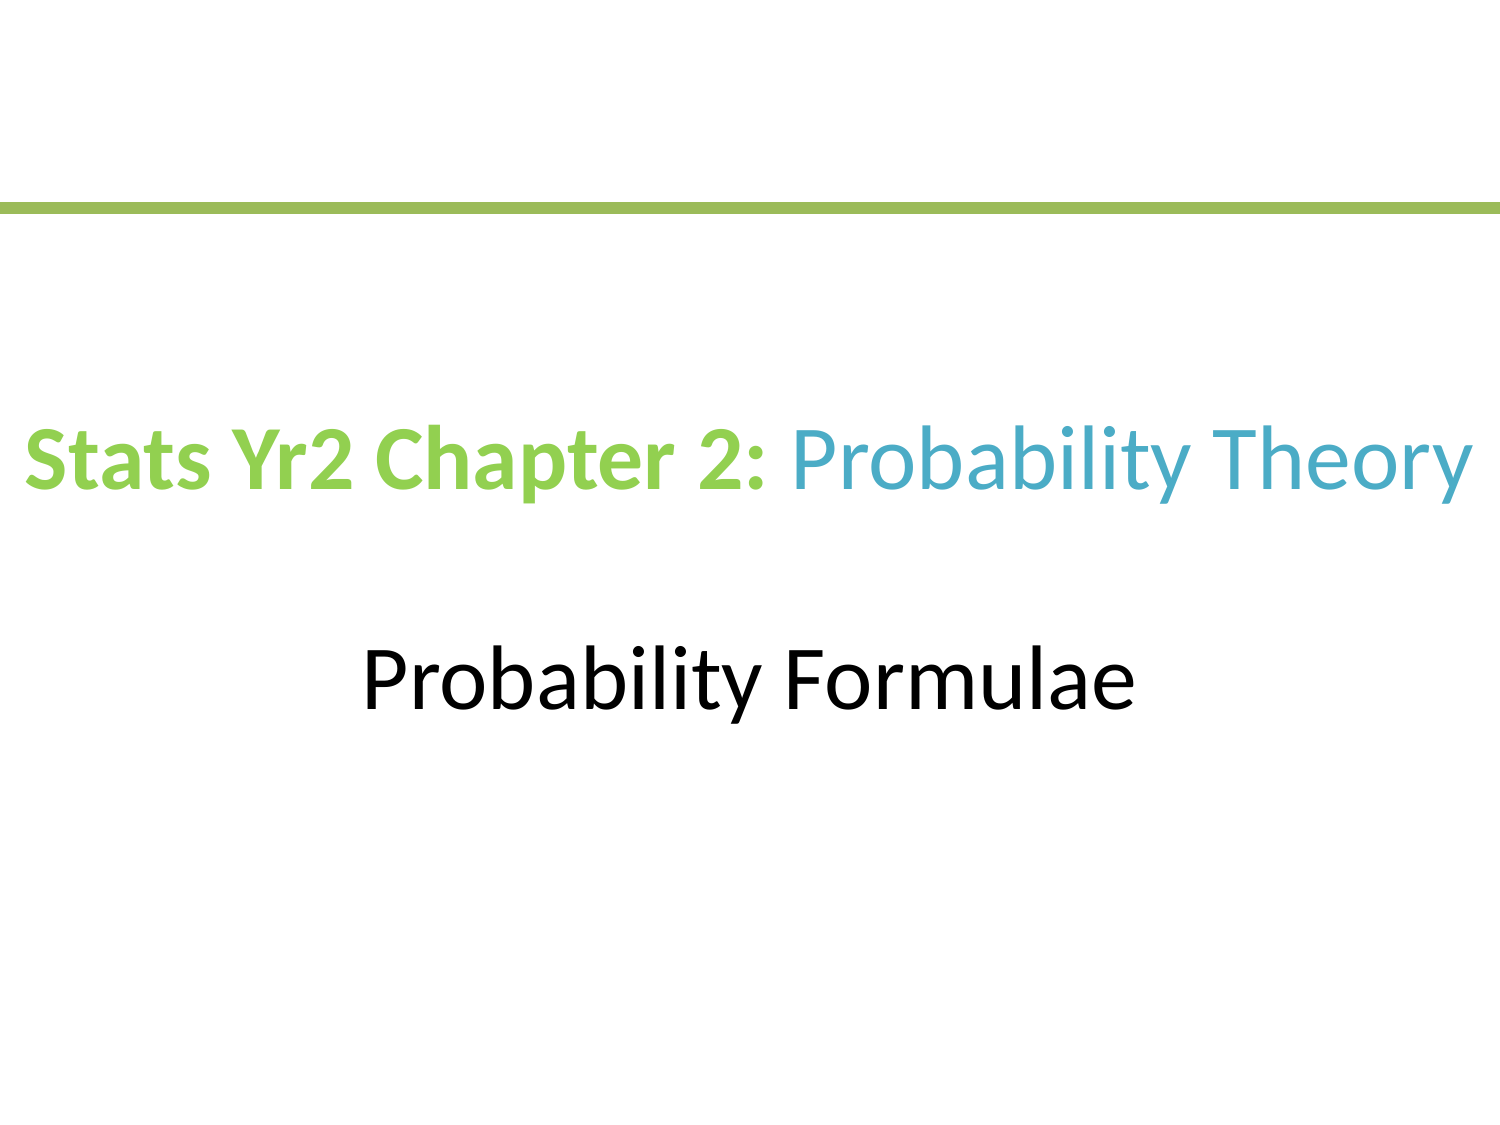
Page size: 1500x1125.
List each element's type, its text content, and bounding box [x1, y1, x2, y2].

title Stats Yr2 Chapter 2: Probability Theory Probability Formulae [0, 373, 1500, 752]
